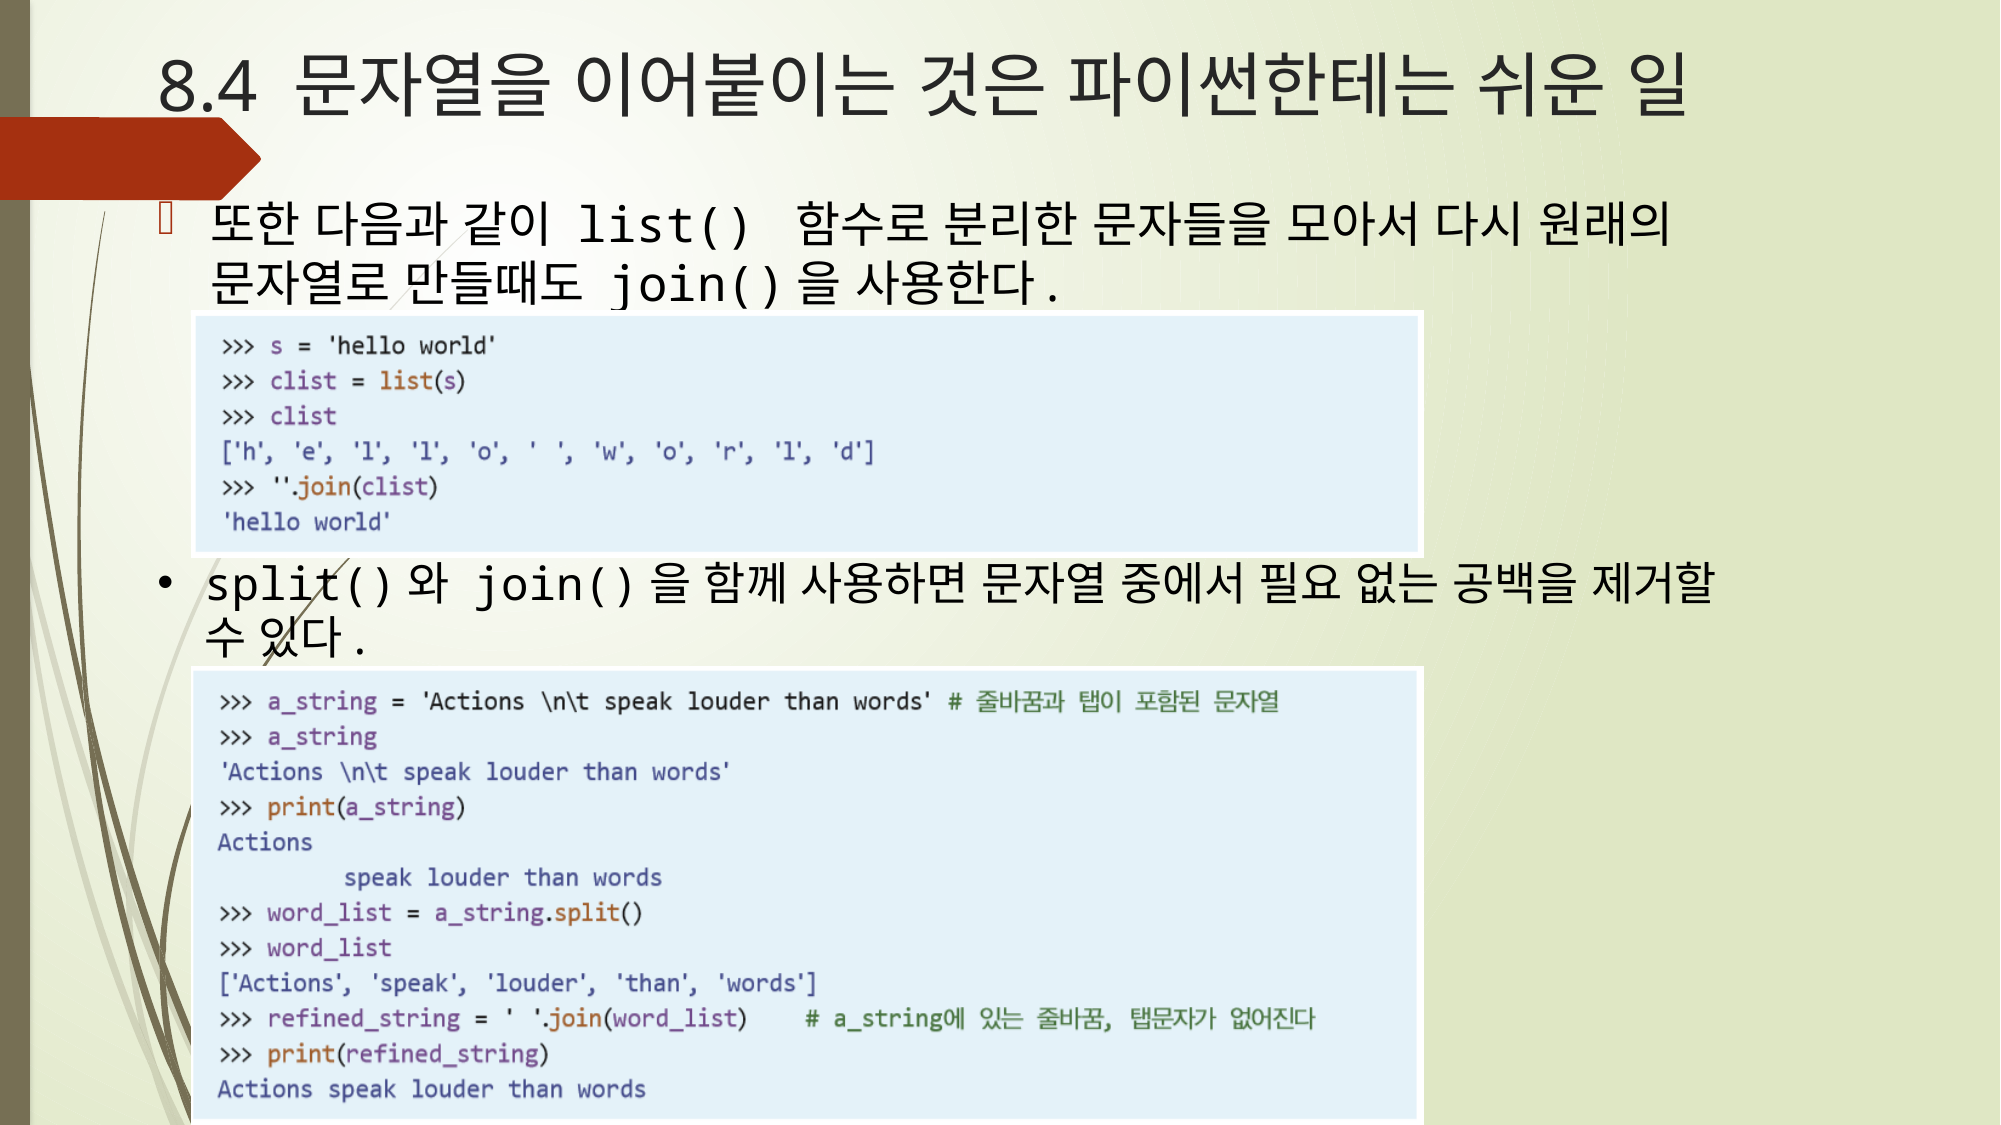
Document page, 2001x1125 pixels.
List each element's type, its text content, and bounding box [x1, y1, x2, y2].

picture [191, 309, 1424, 558]
text_box split()와 join()을 함께 사용하면 문자열 중에서 필요 없는 공백을 제거할 수 있다. [142, 546, 1772, 672]
list 또한 다음과 같이 list() 함수로 분리한 문자들을 모아서 다시 원래의 문자열로 만들때도 join()을 사용한다. [142, 186, 1761, 320]
title 8.4 문자열을 이어붙이는 것은 파이썬한테는 쉬운 일 [142, 32, 1933, 166]
picture [191, 666, 1424, 1125]
